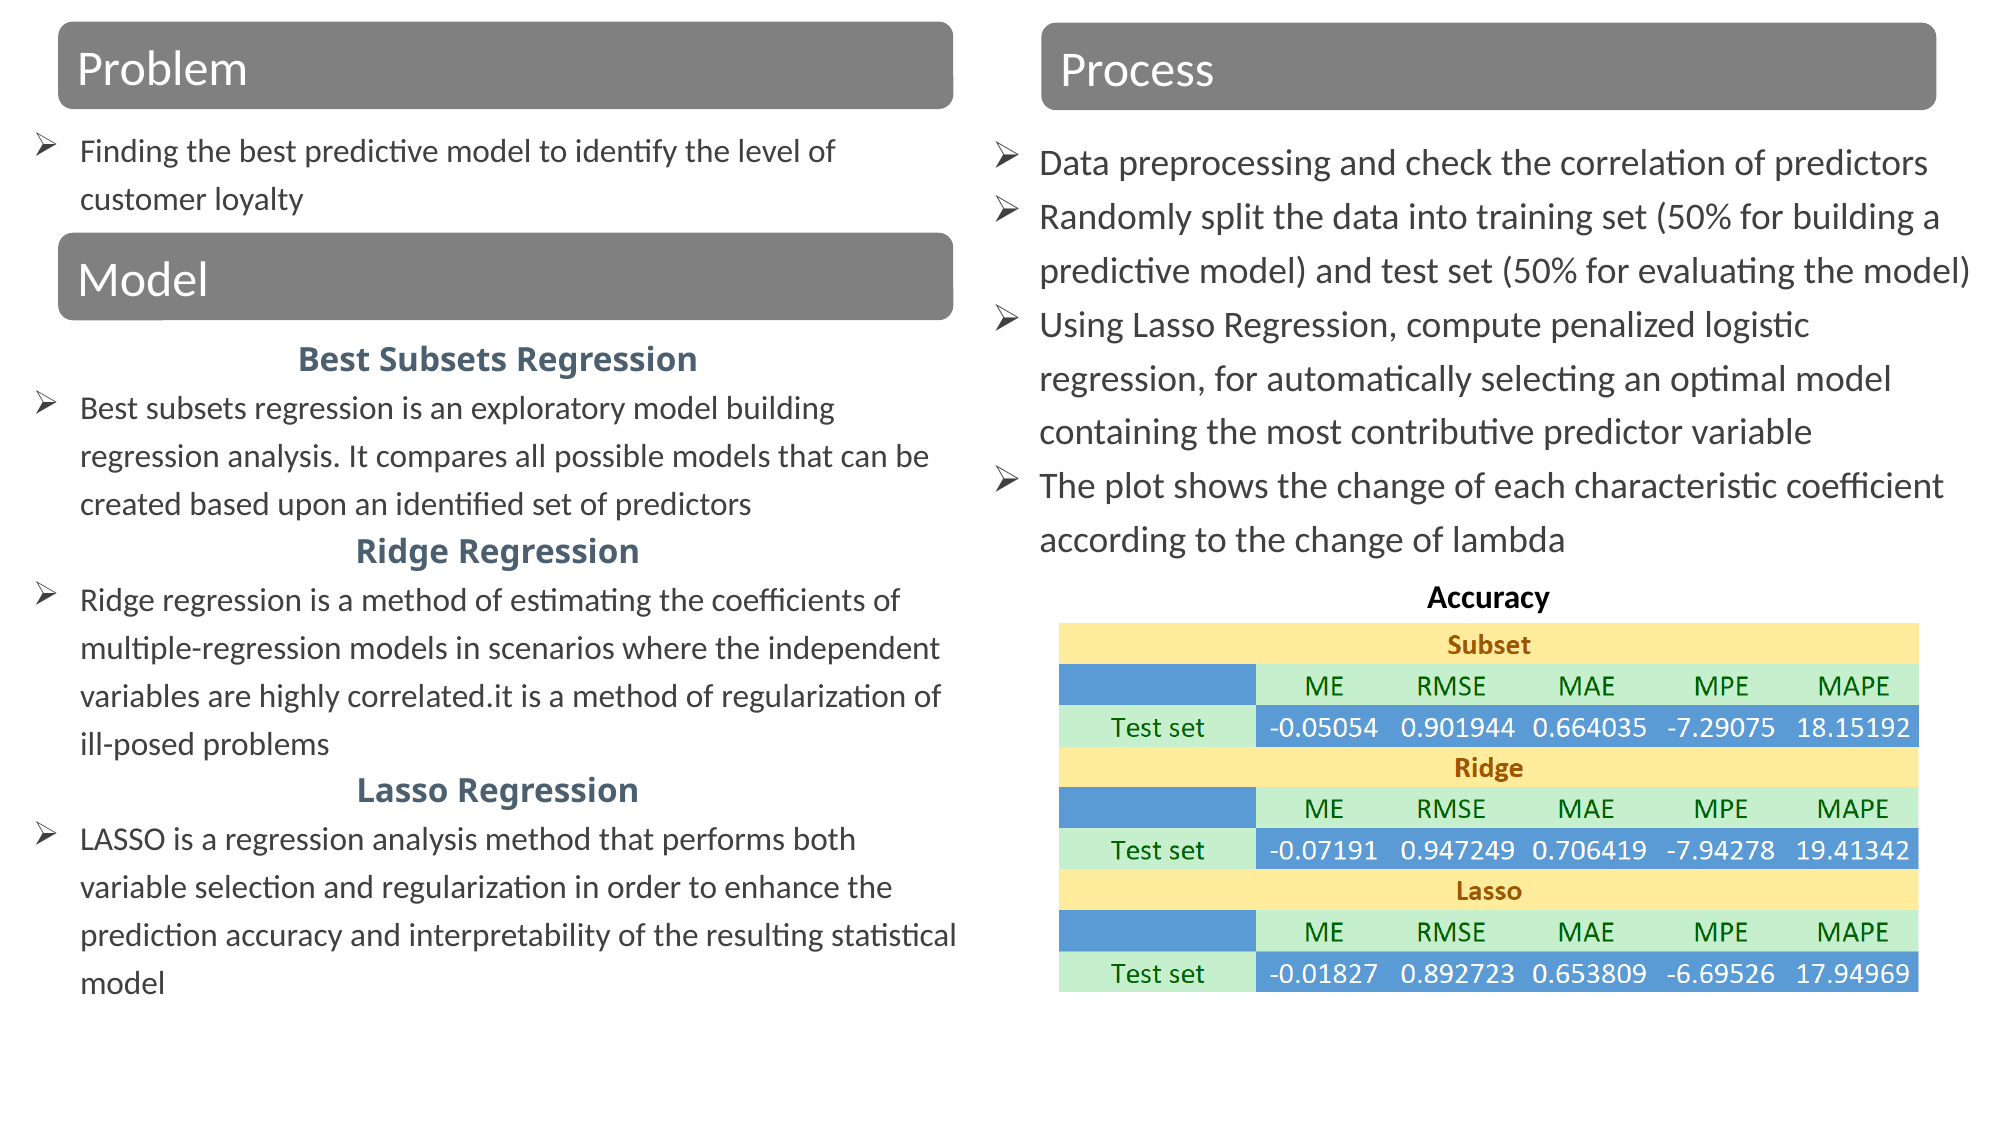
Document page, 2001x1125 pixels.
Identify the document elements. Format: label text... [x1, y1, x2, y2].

text_box Process [1040, 21, 1938, 112]
text_box Problem [57, 20, 955, 111]
picture [1059, 623, 1919, 992]
text_box Best Subsets Regression Best subsets regression is an exploratory model building regression analysis. It compares all possible models that can be created based upon an identified set of predictors Ridge Regression Ridge regression is a method of estimating the coefficients of multiple-regression models in scenarios where the independent variables are highly correlated.it is a method of regularization of ill-posed problems Lasso Regression LASSO is a regression analysis method that performs both variable selection and regularization in order to enhance the prediction accuracy and interpretability of the resulting statistical model [18, 323, 978, 1057]
text_box Finding the best predictive model to identify the level of customer loyalty [18, 113, 944, 224]
text_box Model [57, 231, 955, 322]
text_box Accuracy [1412, 568, 1730, 623]
text_box Data preprocessing and check the correlation of predictors Randomly split the data into training set (50% for building a predictive model) and test set (50% for evaluating the model) Using Lasso Regression, compute penalized logistic regression, for automatically selecting an optimal model containing the most contributive predictor variable The plot shows the change of each characteristic coefficient according to the change of lambda [977, 121, 2000, 622]
